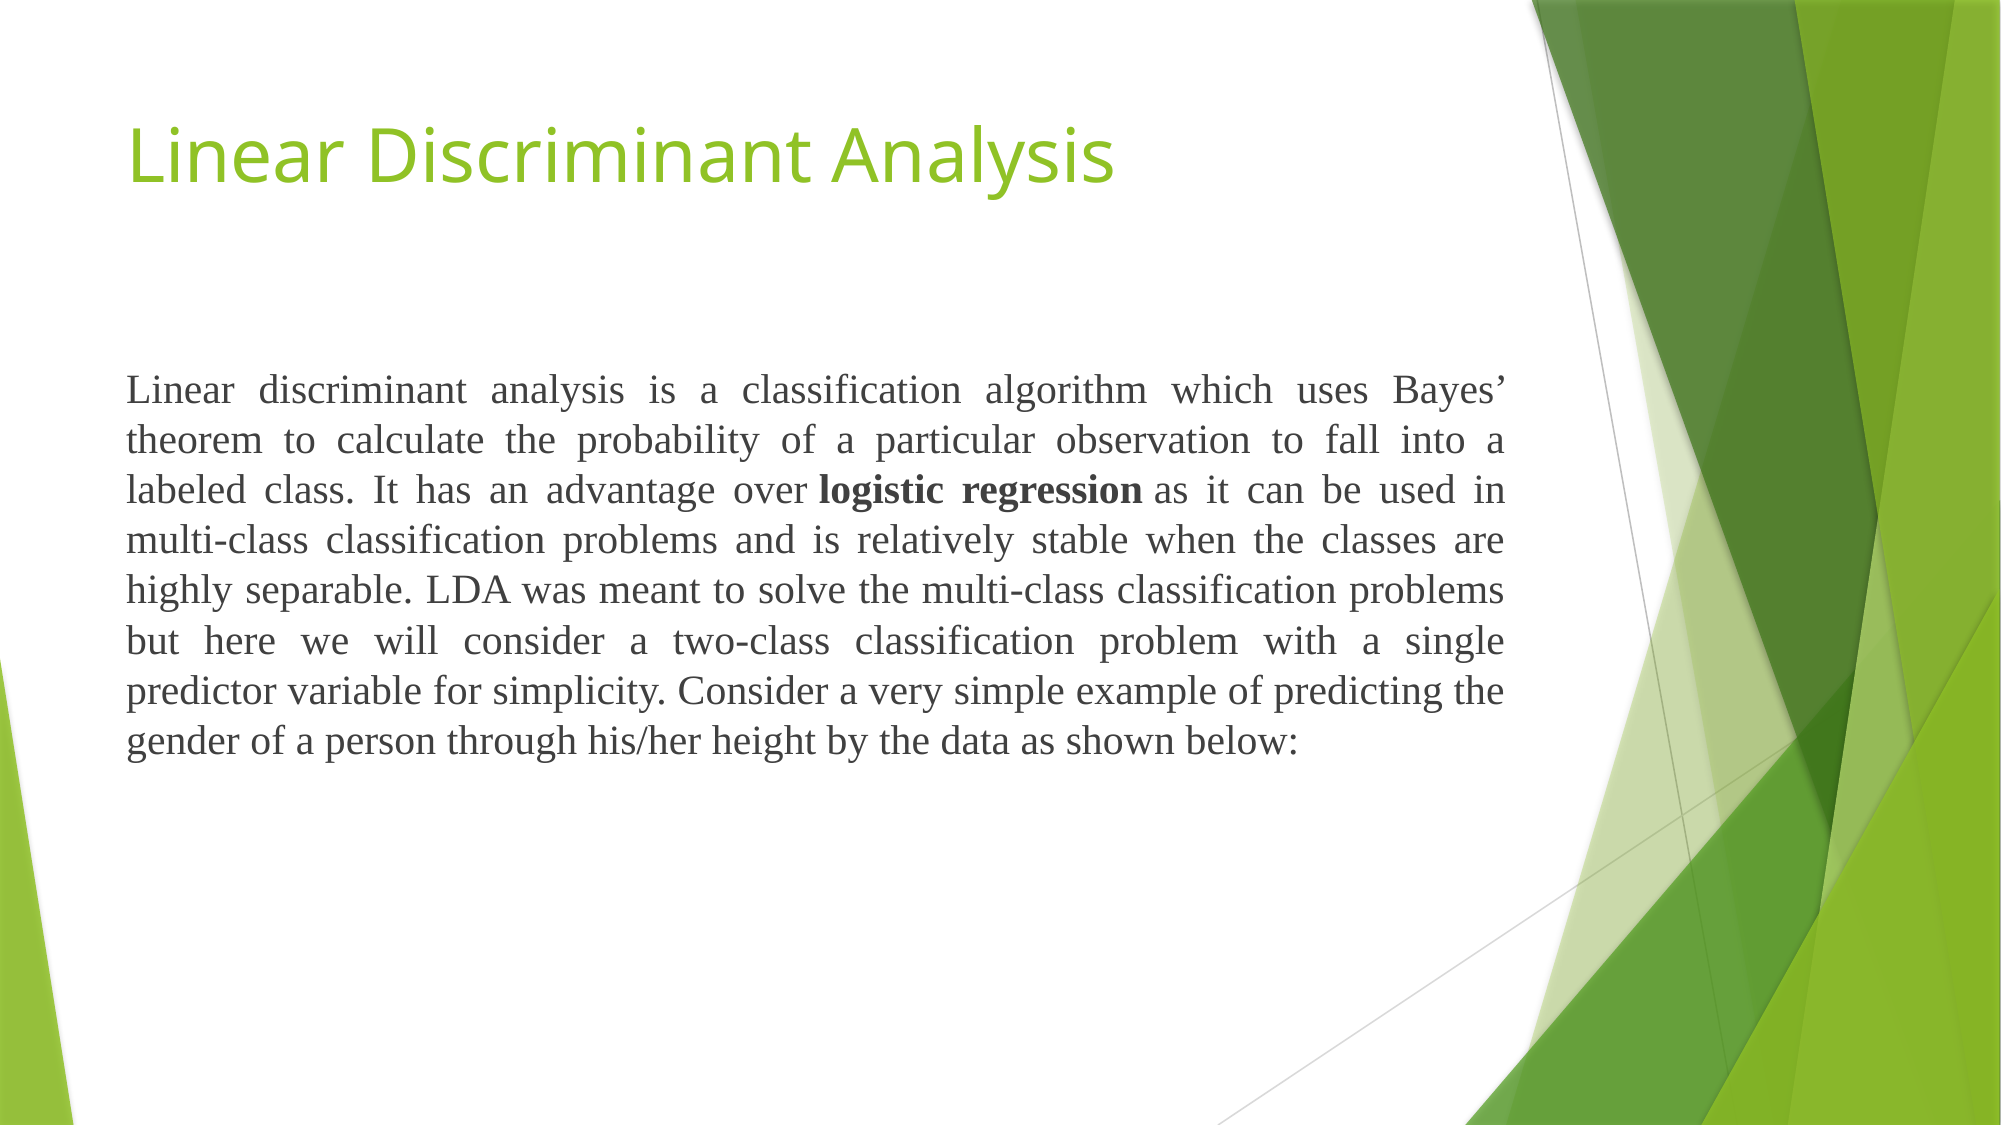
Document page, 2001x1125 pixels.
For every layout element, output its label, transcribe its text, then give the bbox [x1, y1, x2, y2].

list Linear discriminant analysis is a classification algorithm which uses Bayes’ theorem to calculate the probability of a particular observation to fall into a labeled class. It has an advantage over logistic regression as it can be used in multi-class classification problems and is relatively stable when the classes are highly separable. LDA was meant to solve the multi-class classification problems but here we will consider a two-class classification problem with a single predictor variable for simplicity. Consider a very simple example of predicting the gender of a person through his/her height by the data as shown below: [111, 354, 1522, 992]
title Linear Discriminant Analysis [111, 99, 1522, 317]
